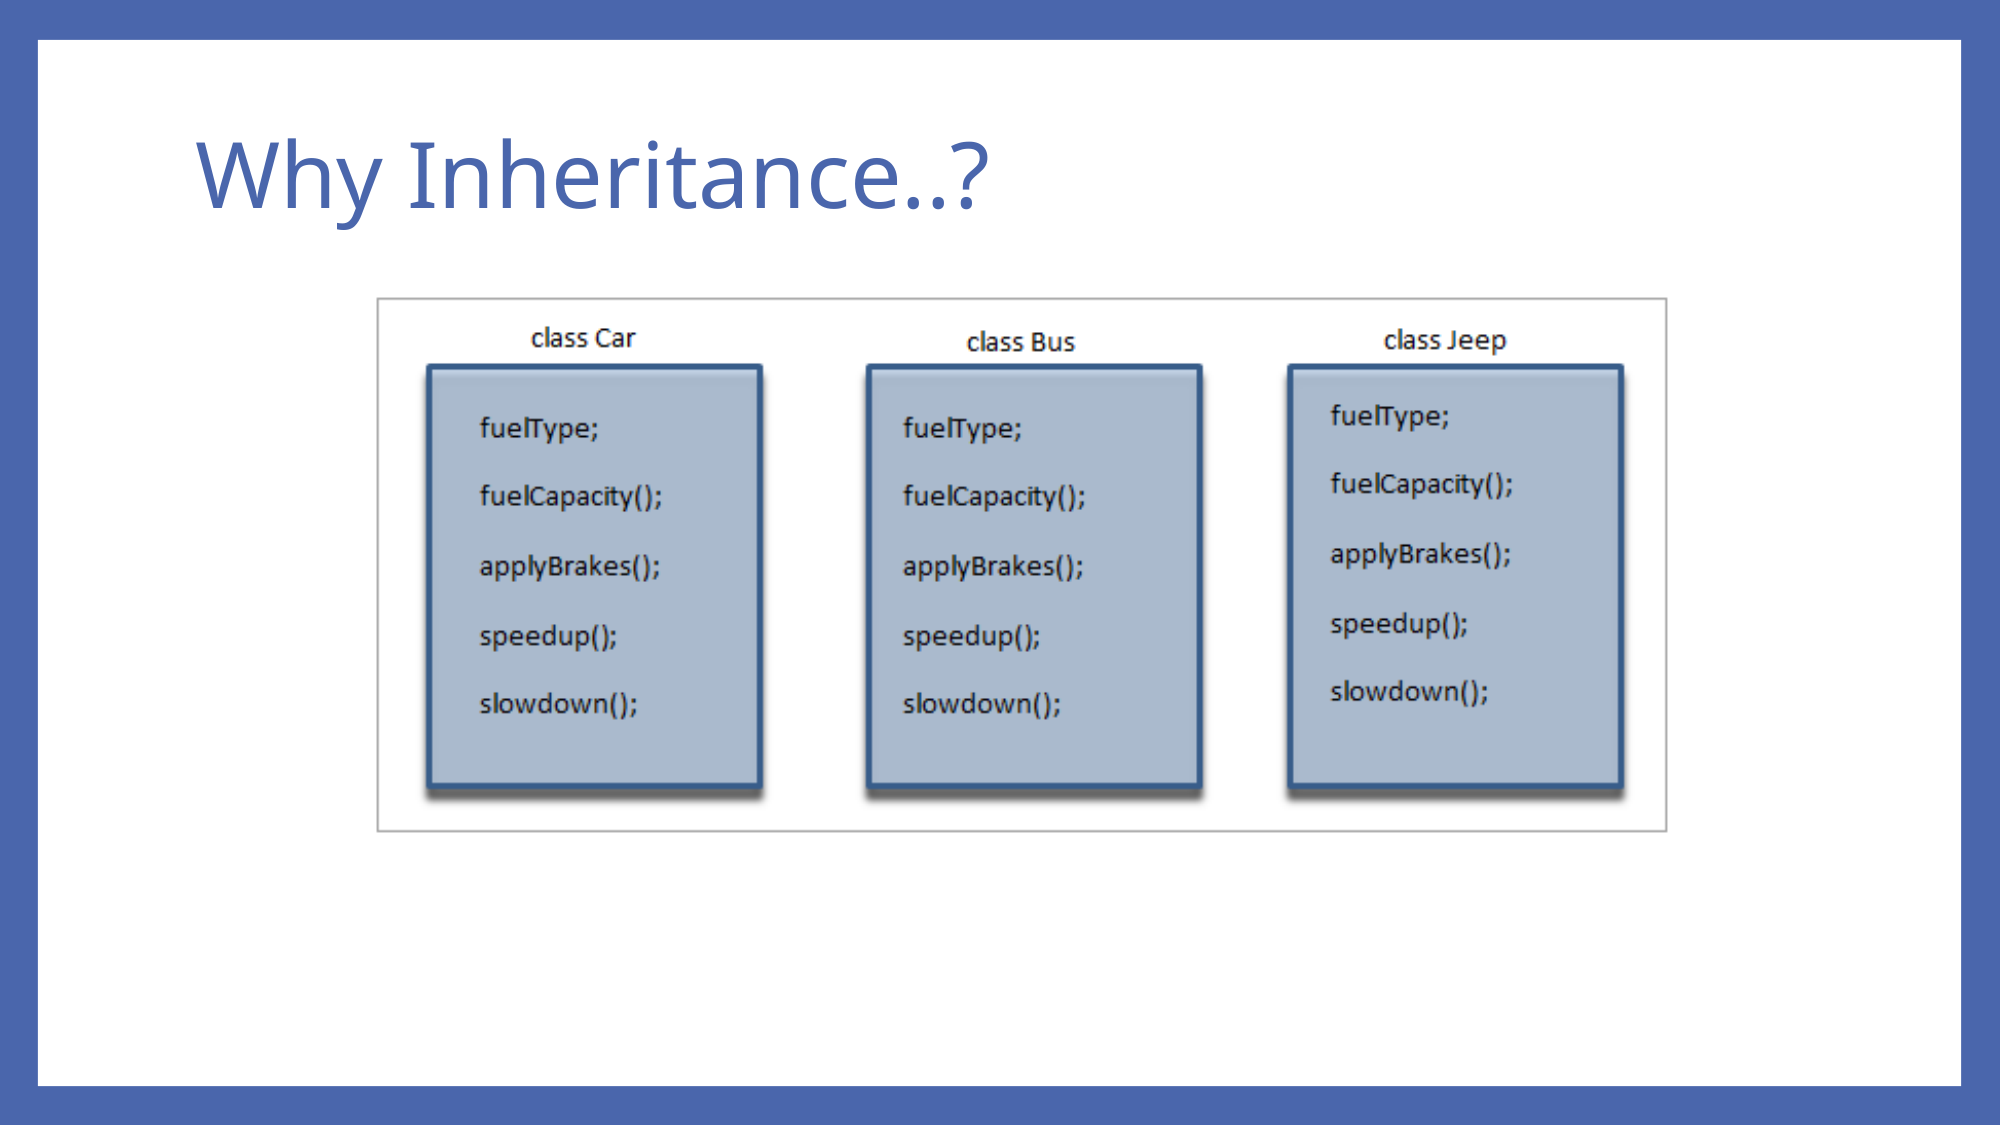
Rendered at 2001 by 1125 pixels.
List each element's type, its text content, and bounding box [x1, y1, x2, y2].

picture [369, 289, 1674, 841]
title Why Inheritance..? [179, 67, 1800, 291]
